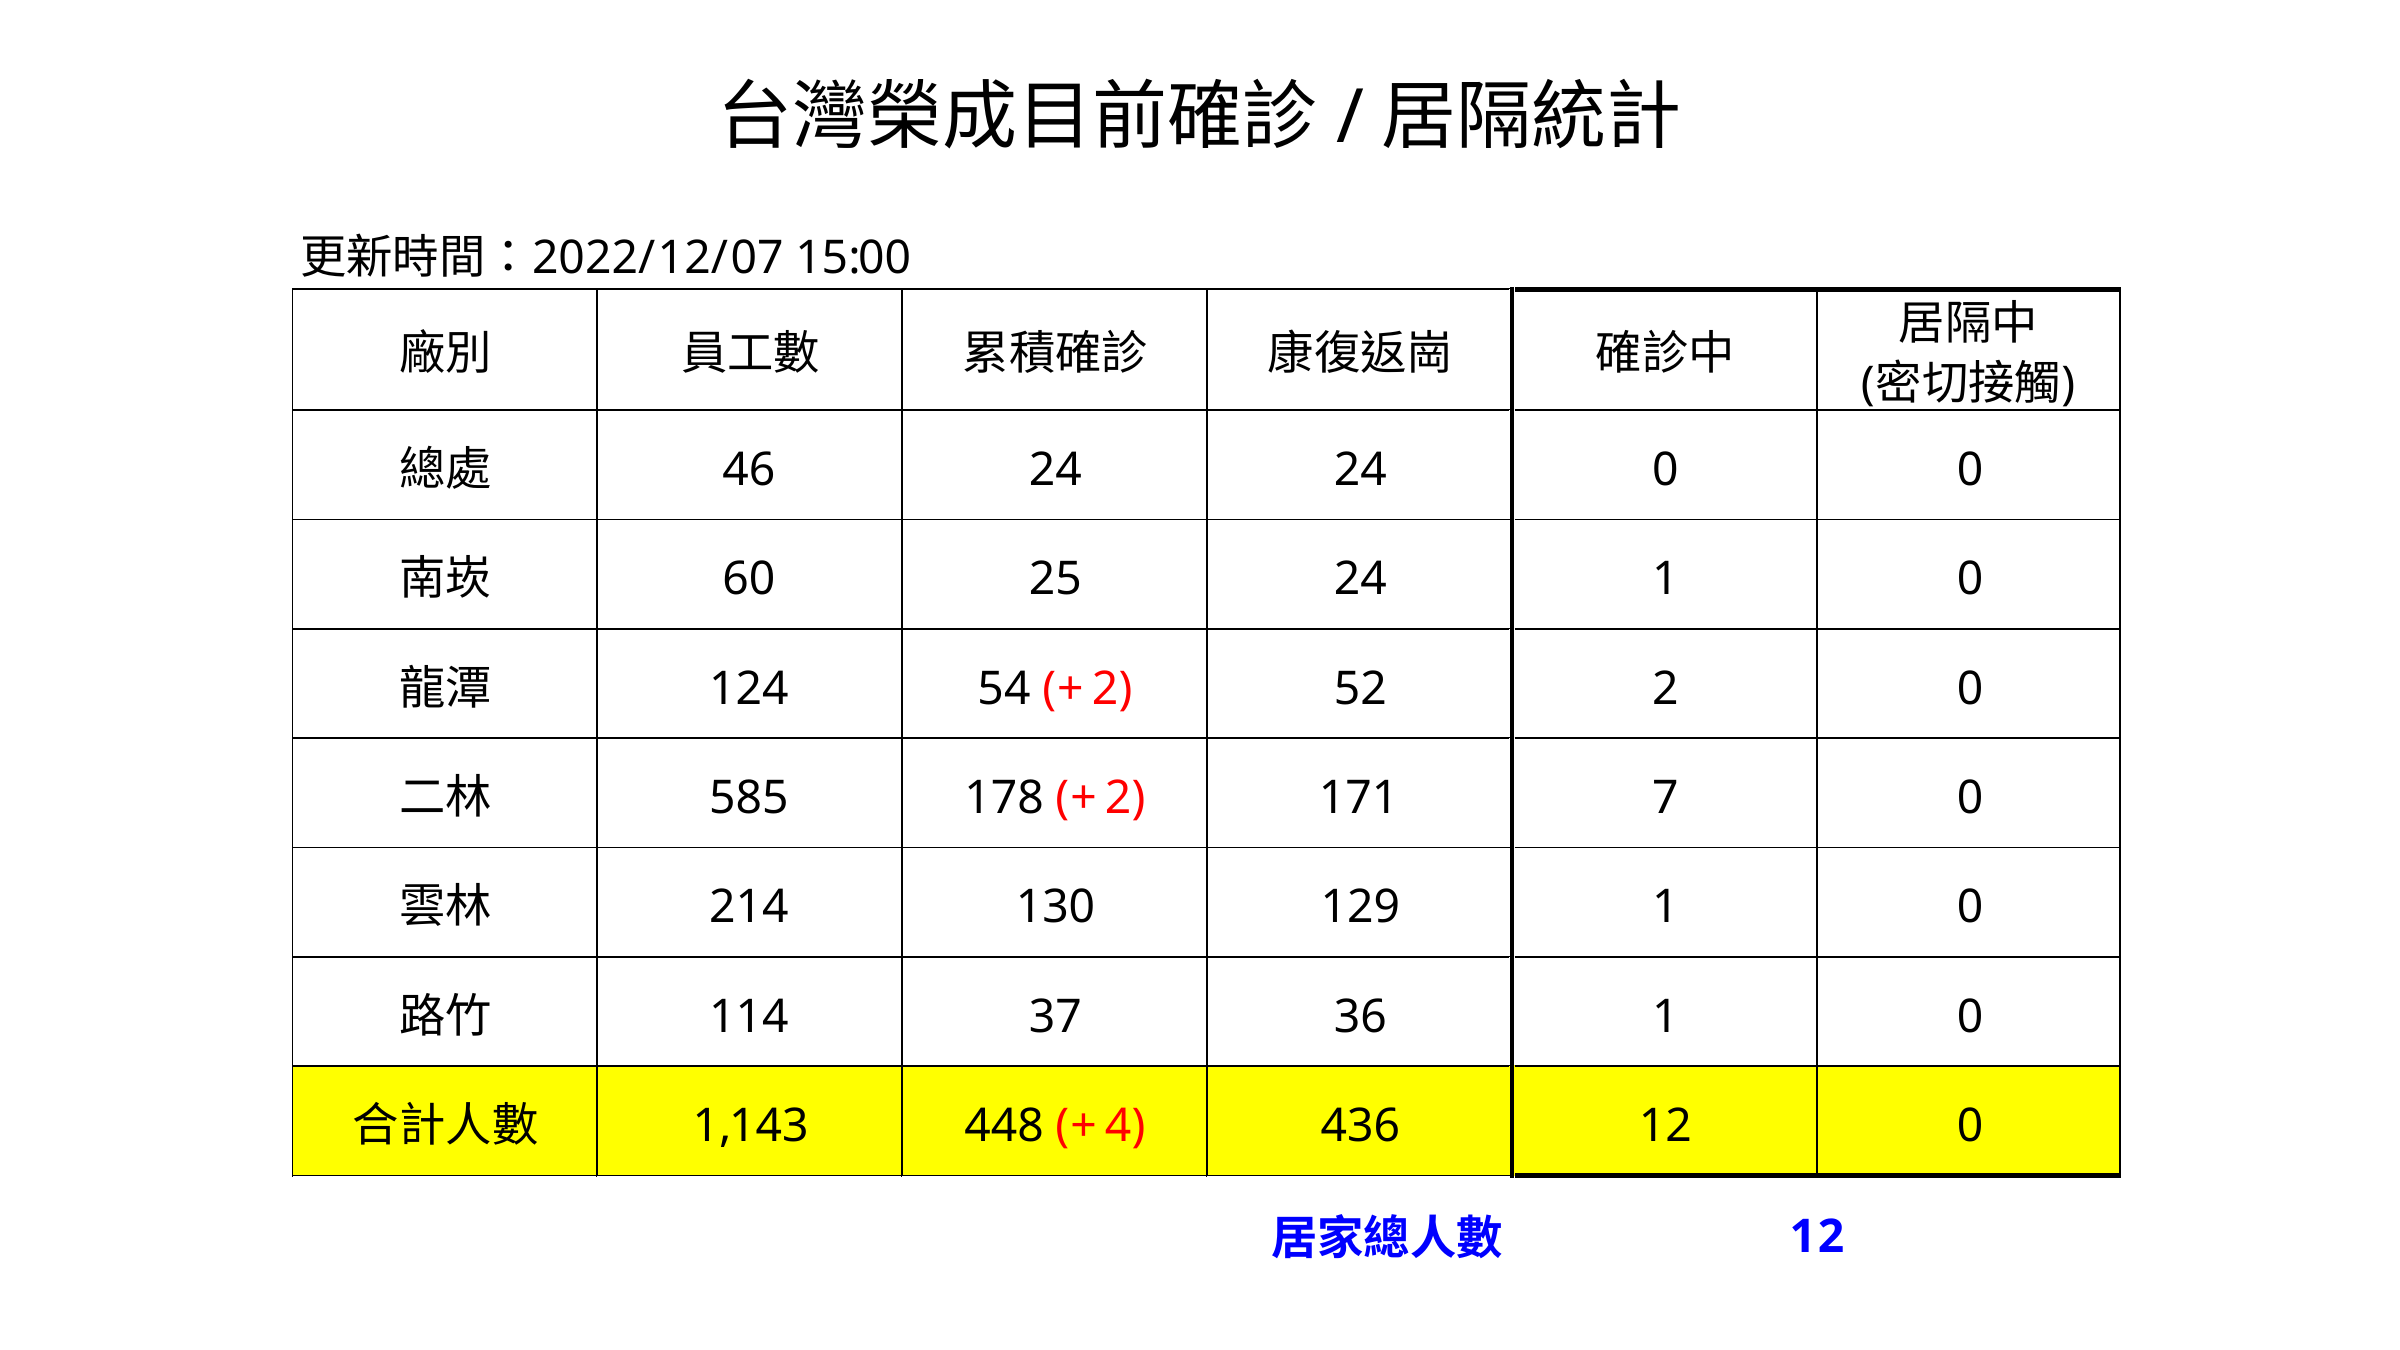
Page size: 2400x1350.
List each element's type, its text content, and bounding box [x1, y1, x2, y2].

picture [291, 216, 2123, 1267]
text_box 台灣榮成目前確診/居隔統計 [703, 59, 1697, 165]
